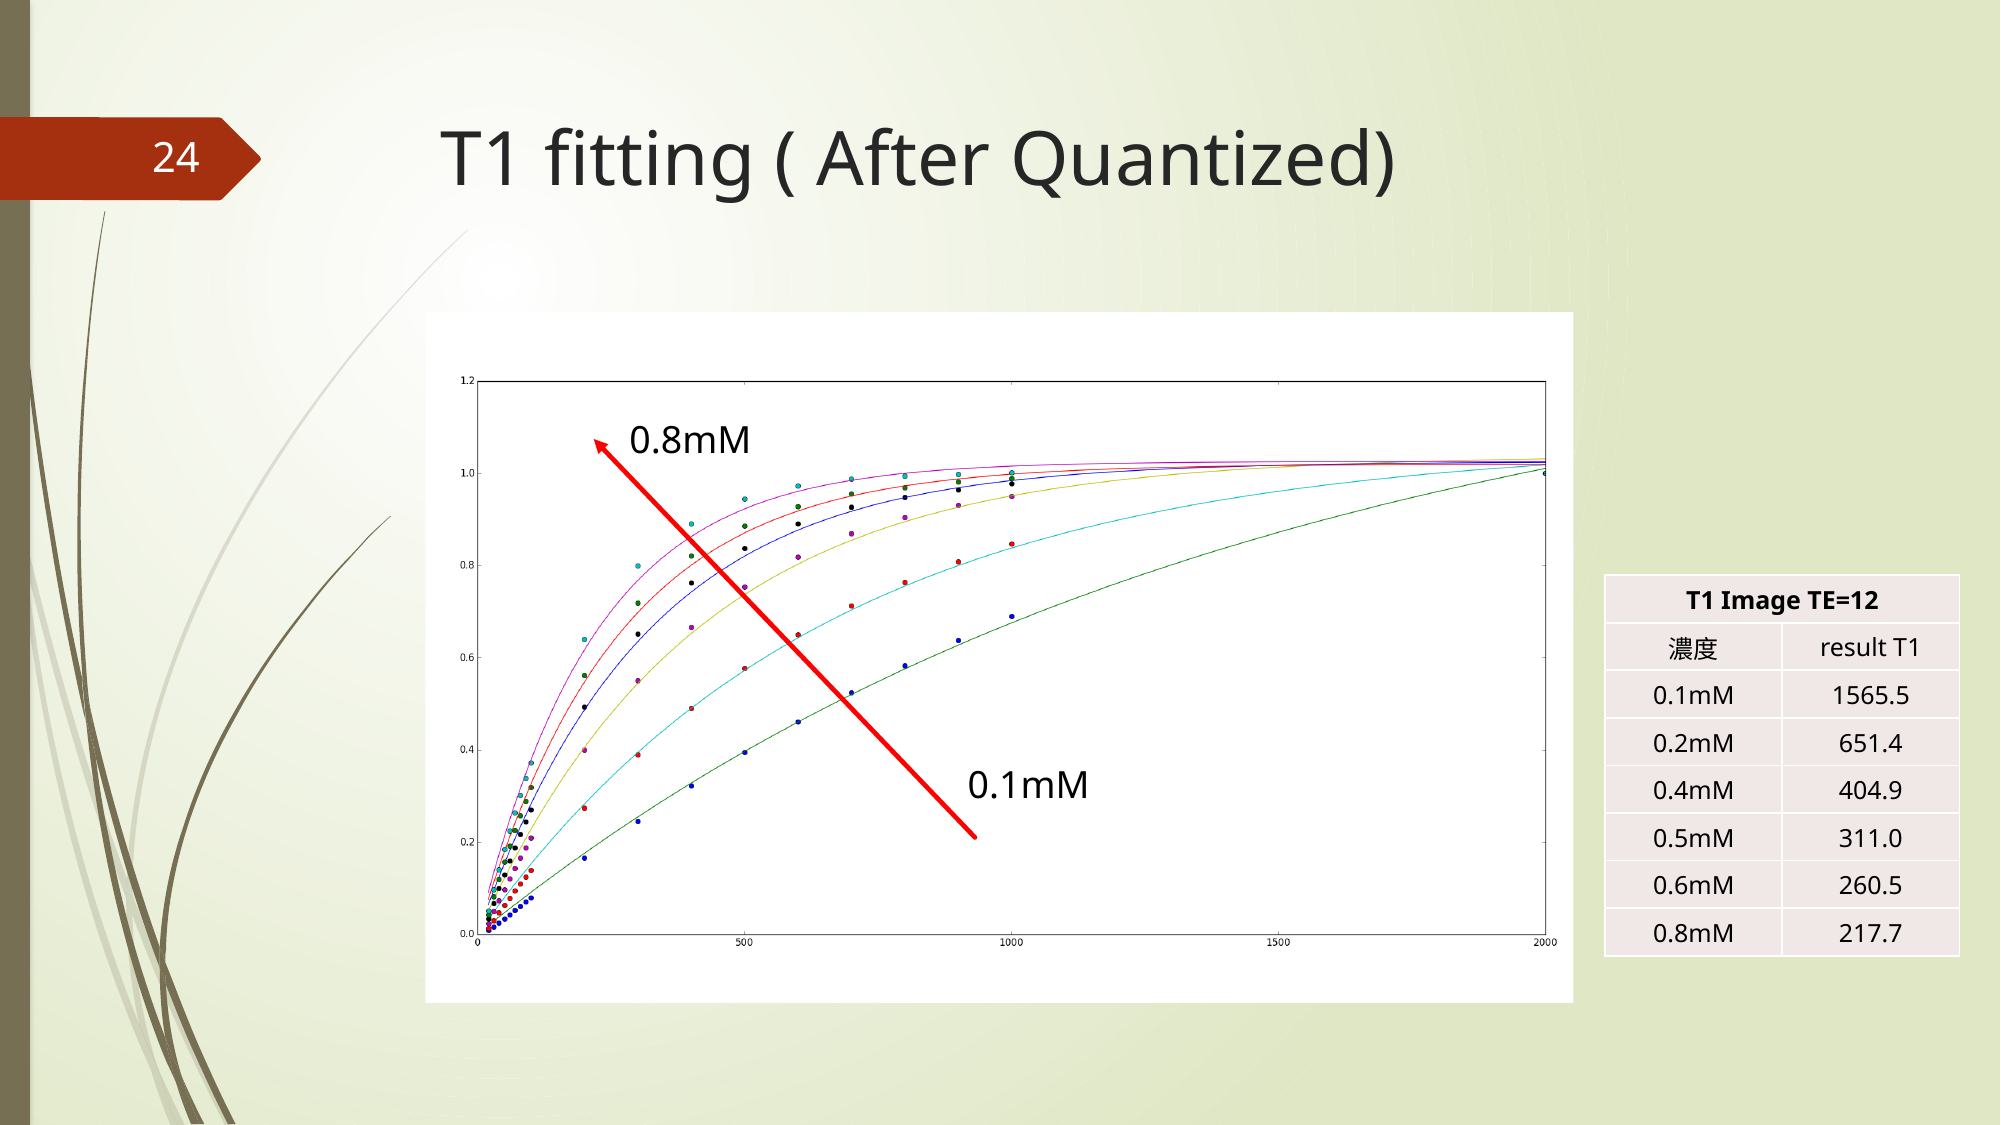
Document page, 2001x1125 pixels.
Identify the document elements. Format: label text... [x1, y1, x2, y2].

table_cell 311.0 [1783, 814, 1959, 860]
table_cell 濃度 [1606, 624, 1781, 669]
table_cell 217.7 [1783, 909, 1959, 955]
slide_number 24 [87, 129, 216, 190]
table_cell 0.8mM [1606, 909, 1781, 955]
table_cell 0.5mM [1606, 814, 1781, 860]
table_cell 1565.5 [1783, 671, 1959, 717]
table_cell 404.9 [1783, 766, 1959, 812]
table_cell 0.6mM [1606, 861, 1781, 907]
table_cell 0.4mM [1606, 766, 1781, 812]
title T1 fitting ( After Quantized) [425, 102, 1888, 313]
table_cell 0.2mM [1606, 719, 1781, 765]
table_cell result T1 [1783, 624, 1959, 669]
table_cell 0.1mM [1606, 671, 1781, 717]
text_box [593, 438, 976, 838]
table_cell 260.5 [1783, 861, 1959, 907]
table_header T1 Image TE=12 [1606, 576, 1959, 622]
table_cell 651.4 [1783, 719, 1959, 765]
picture [425, 312, 1574, 1004]
